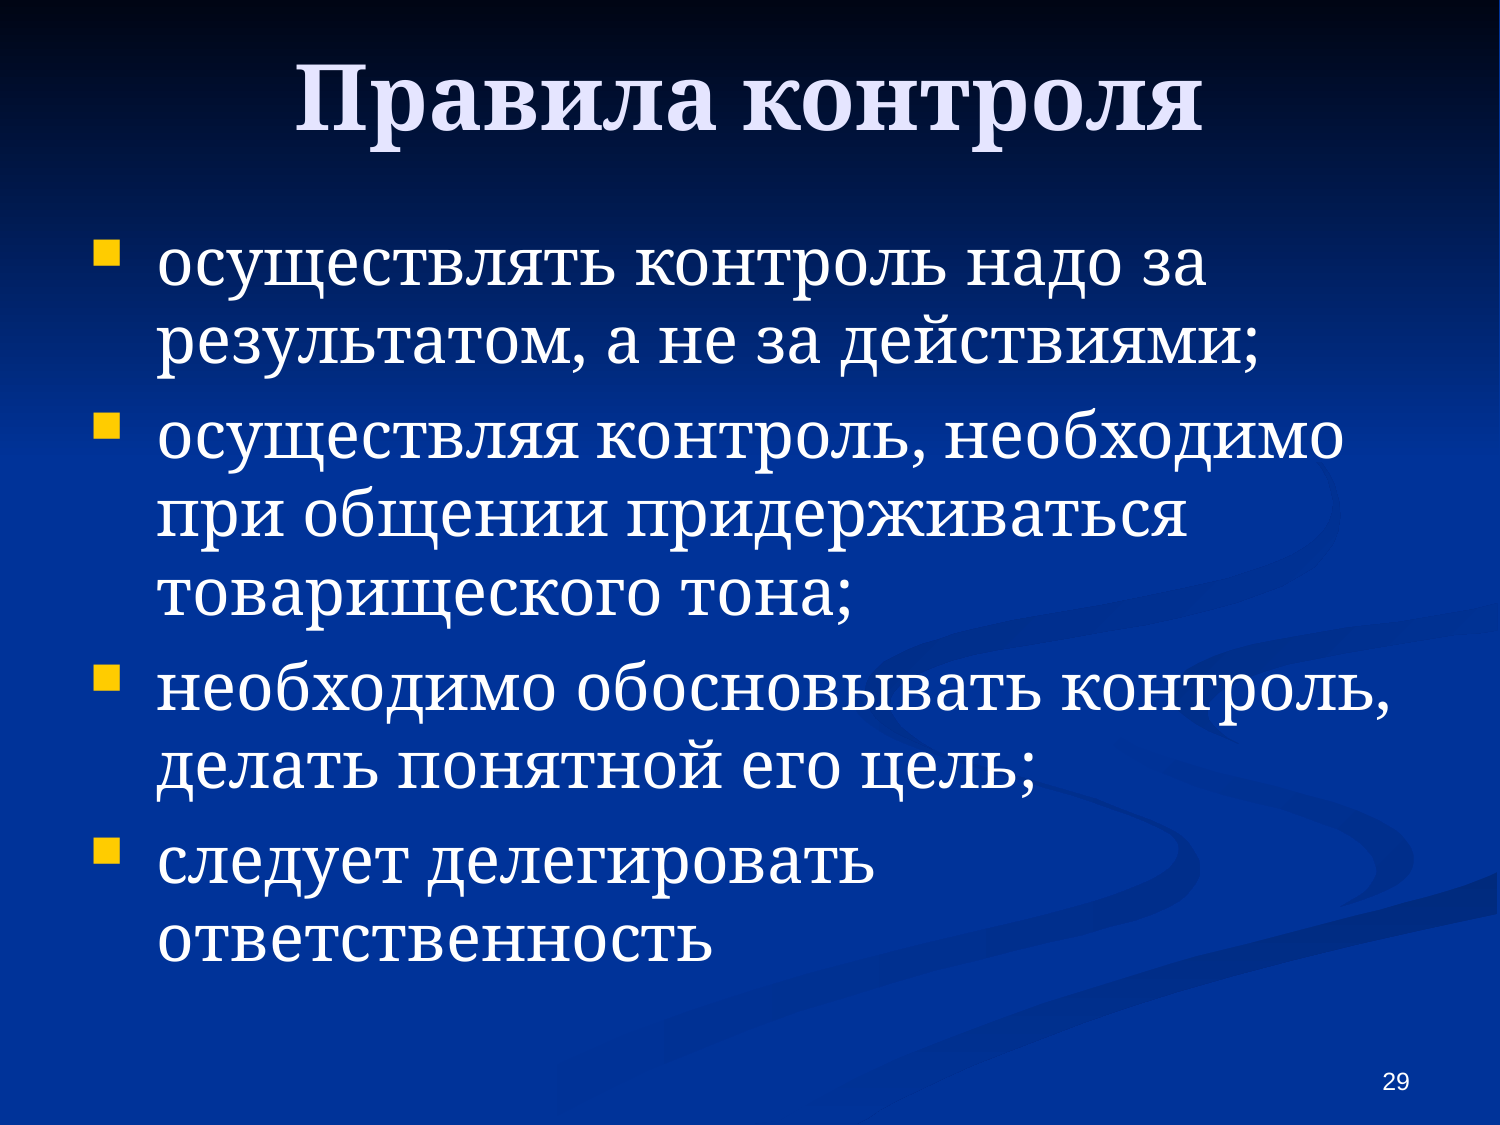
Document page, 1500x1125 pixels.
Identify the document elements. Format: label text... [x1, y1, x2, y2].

text_box <number> [1074, 1074, 1426, 1104]
text_box осуществлять контроль надо за результатом, а не за действиями; осуществляя контроль, необходимо при общении придерживаться товарищеского тона; необходимо обосновывать контроль, делать понятной его цель; следует делегировать ответственность [74, 212, 1425, 1050]
text_box Правила контроля [74, 0, 1425, 188]
